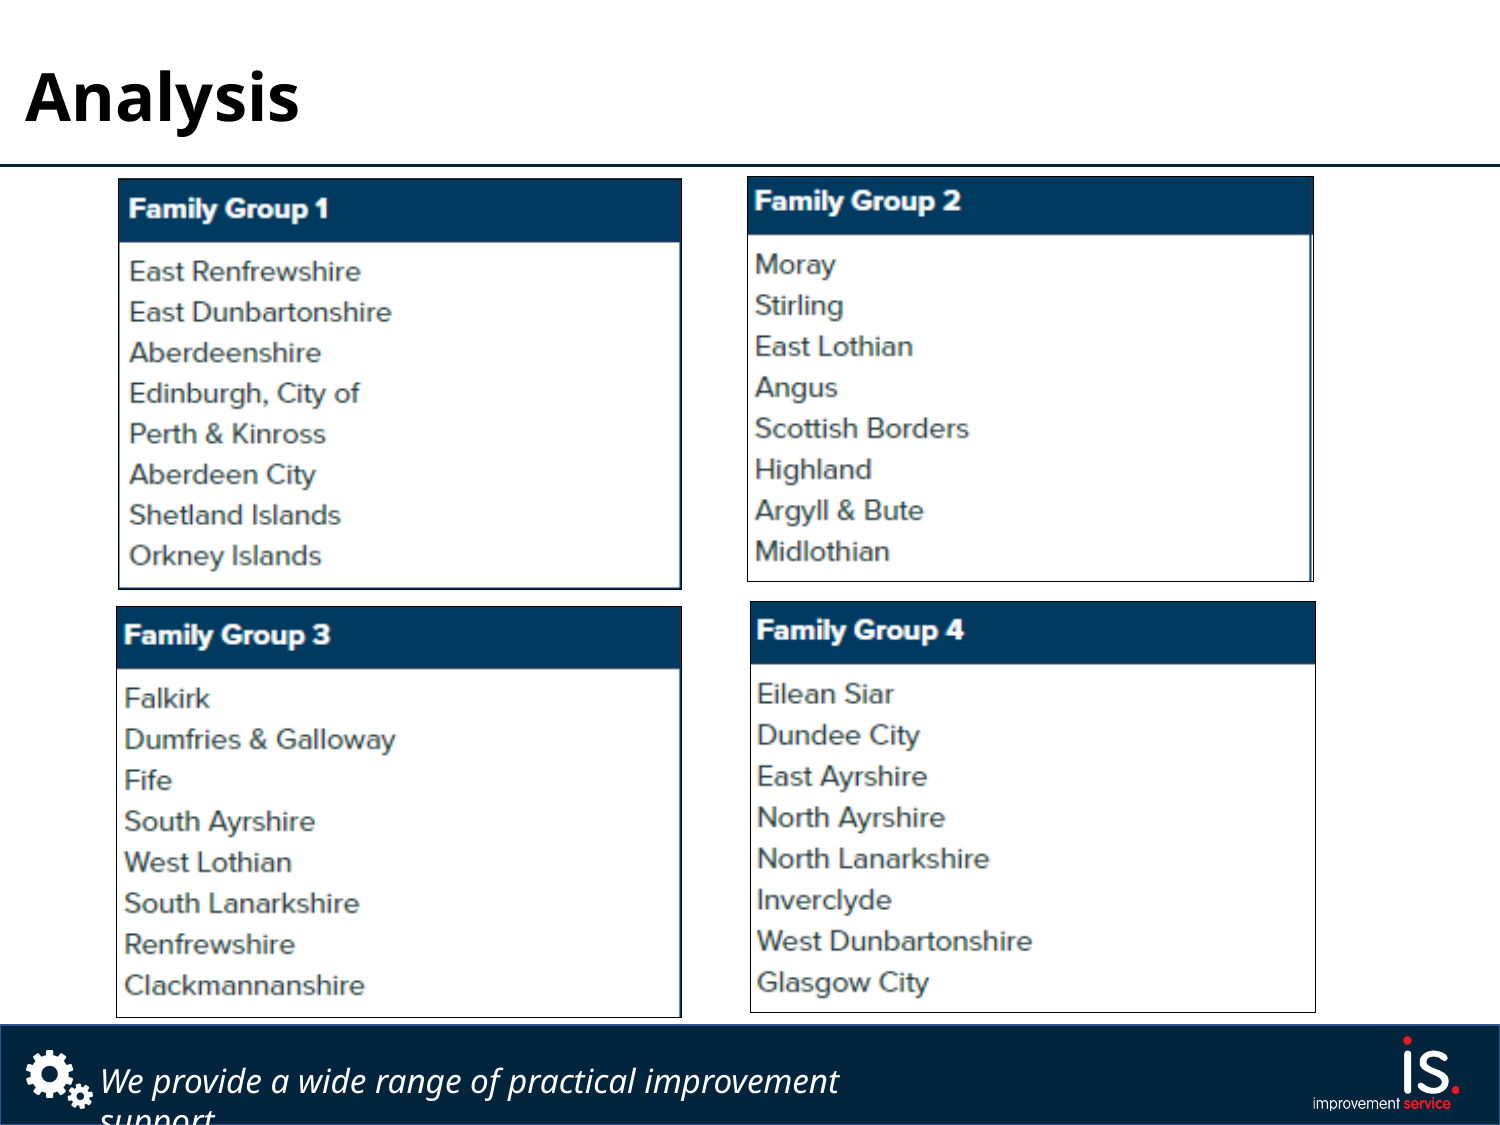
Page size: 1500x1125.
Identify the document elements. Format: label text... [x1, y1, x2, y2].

text_box [0, 1024, 1500, 1125]
text_box We provide a wide range of practical improvement support [84, 1052, 911, 1125]
picture [116, 606, 682, 1018]
text_box Analysis [10, 47, 316, 142]
picture [749, 601, 1316, 1013]
picture [1313, 1035, 1460, 1111]
picture [747, 176, 1314, 582]
picture [26, 1050, 93, 1109]
picture [118, 178, 682, 590]
